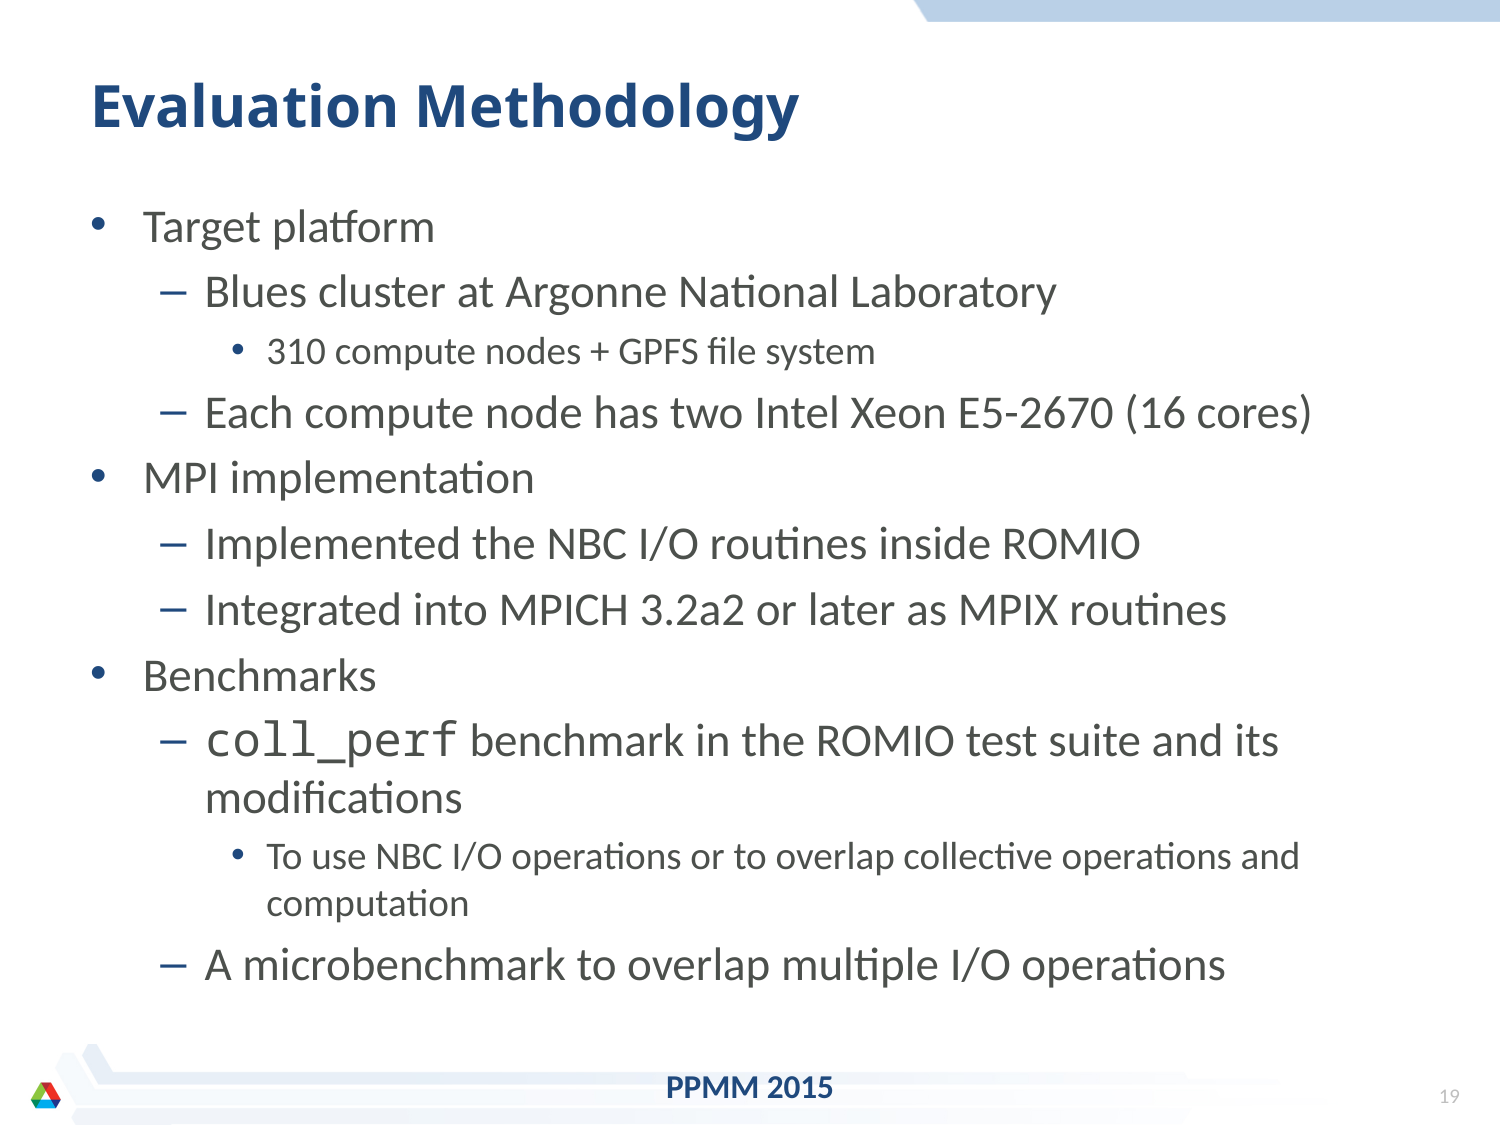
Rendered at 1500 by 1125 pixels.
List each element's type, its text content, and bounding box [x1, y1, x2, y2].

footer PPMM 2015 [512, 1057, 988, 1118]
picture [0, 0, 1500, 22]
title Evaluation Methodology [75, 45, 1425, 163]
slide_number 18 [1125, 1065, 1475, 1125]
picture [0, 1039, 1500, 1125]
list Target platform Blues cluster at Argonne National Laboratory 310 compute nodes + GPFS file system Each compute node has two Intel Xeon E5-2670 (16 cores) MPI implementation Implemented the NBC I/O routines inside ROMIO Integrated into MPICH 3.2a2 or later as MPIX routines Benchmarks coll_perf benchmark in the ROMIO test suite and its modifications To use NBC I/O operations or to overlap collective operations and computation A microbenchmark to overlap multiple I/O operations [75, 187, 1425, 1005]
